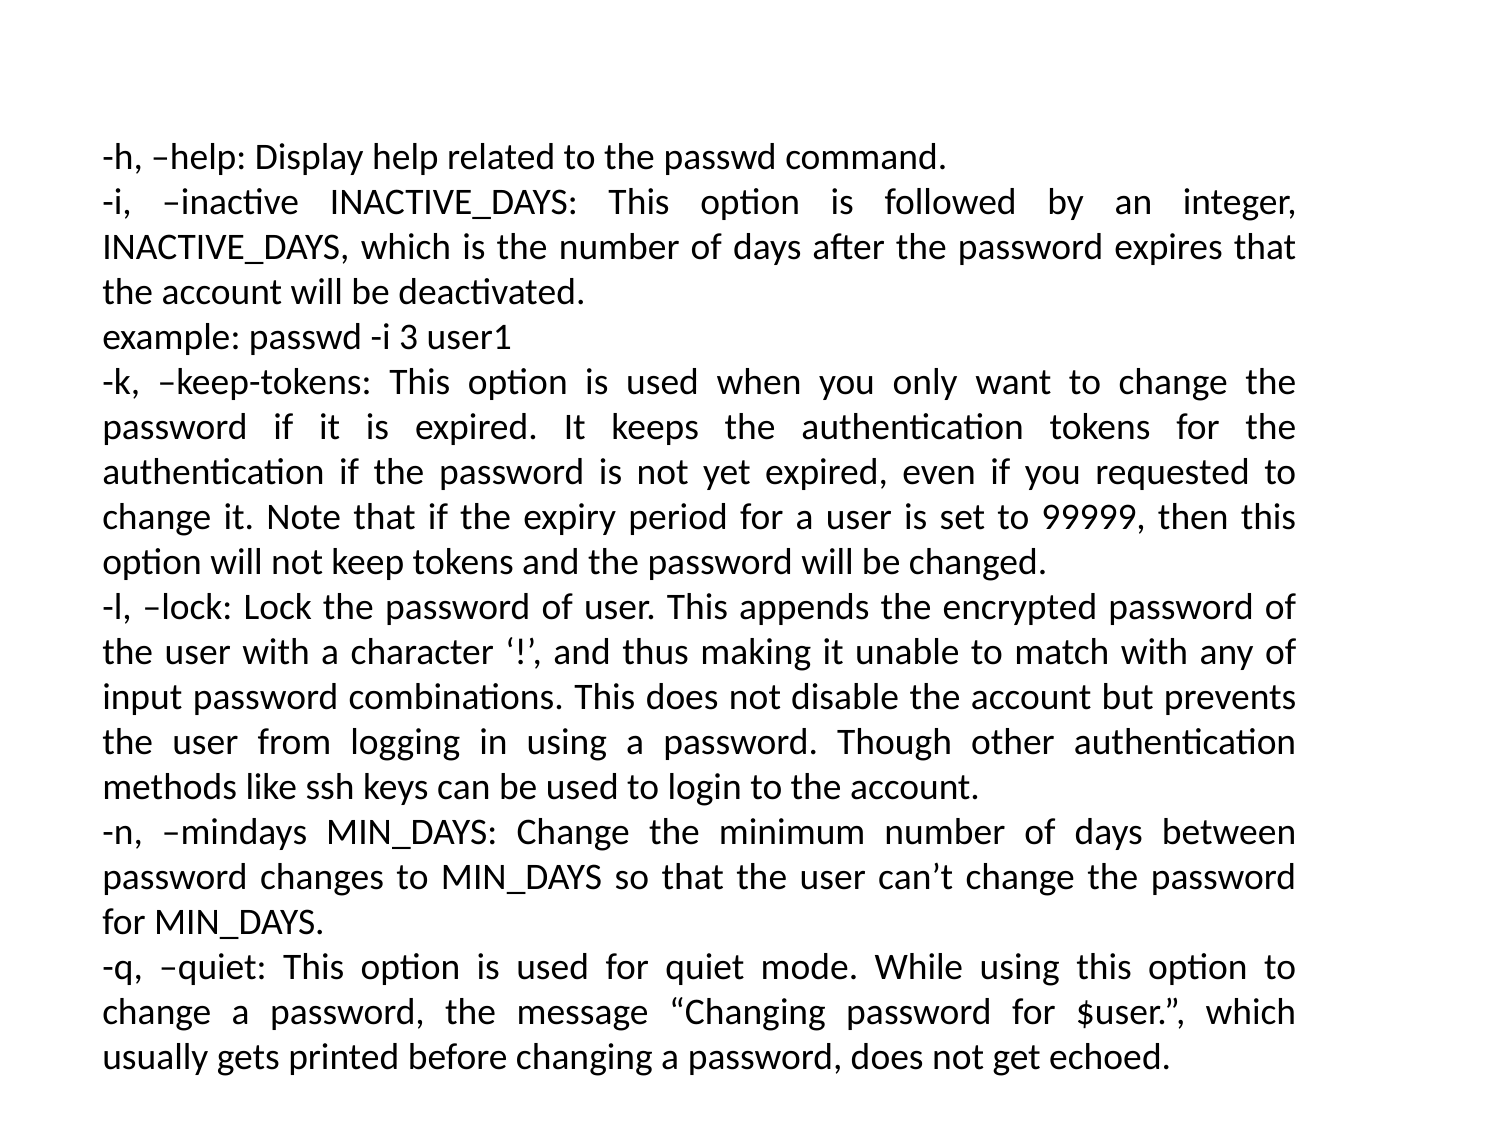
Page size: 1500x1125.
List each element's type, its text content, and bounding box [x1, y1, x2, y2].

text_box -h, –help: Display help related to the passwd command. -i, –inactive INACTIVE_DAYS: This option is followed by an integer, INACTIVE_DAYS, which is the number of days after the password expires that the account will be deactivated. example: passwd -i 3 user1 -k, –keep-tokens: This option is used when you only want to change the password if it is expired. It keeps the authentication tokens for the authentication if the password is not yet expired, even if you requested to change it. Note that if the expiry period for a user is set to 99999, then this option will not keep tokens and the password will be changed. -l, –lock: Lock the password of user. This appends the encrypted password of the user with a character ‘!’, and thus making it unable to match with any of input password combinations. This does not disable the account but prevents the user from logging in using a password. Though other authentication methods like ssh keys can be used to login to the account. -n, –mindays MIN_DAYS: Change the minimum number of days between password changes to MIN_DAYS so that the user can’t change the password for MIN_DAYS. -q, –quiet: This option is used for quiet mode. While using this option to change a password, the message “Changing password for $user.”, which usually gets printed before changing a password, does not get echoed. [87, 124, 1313, 1085]
